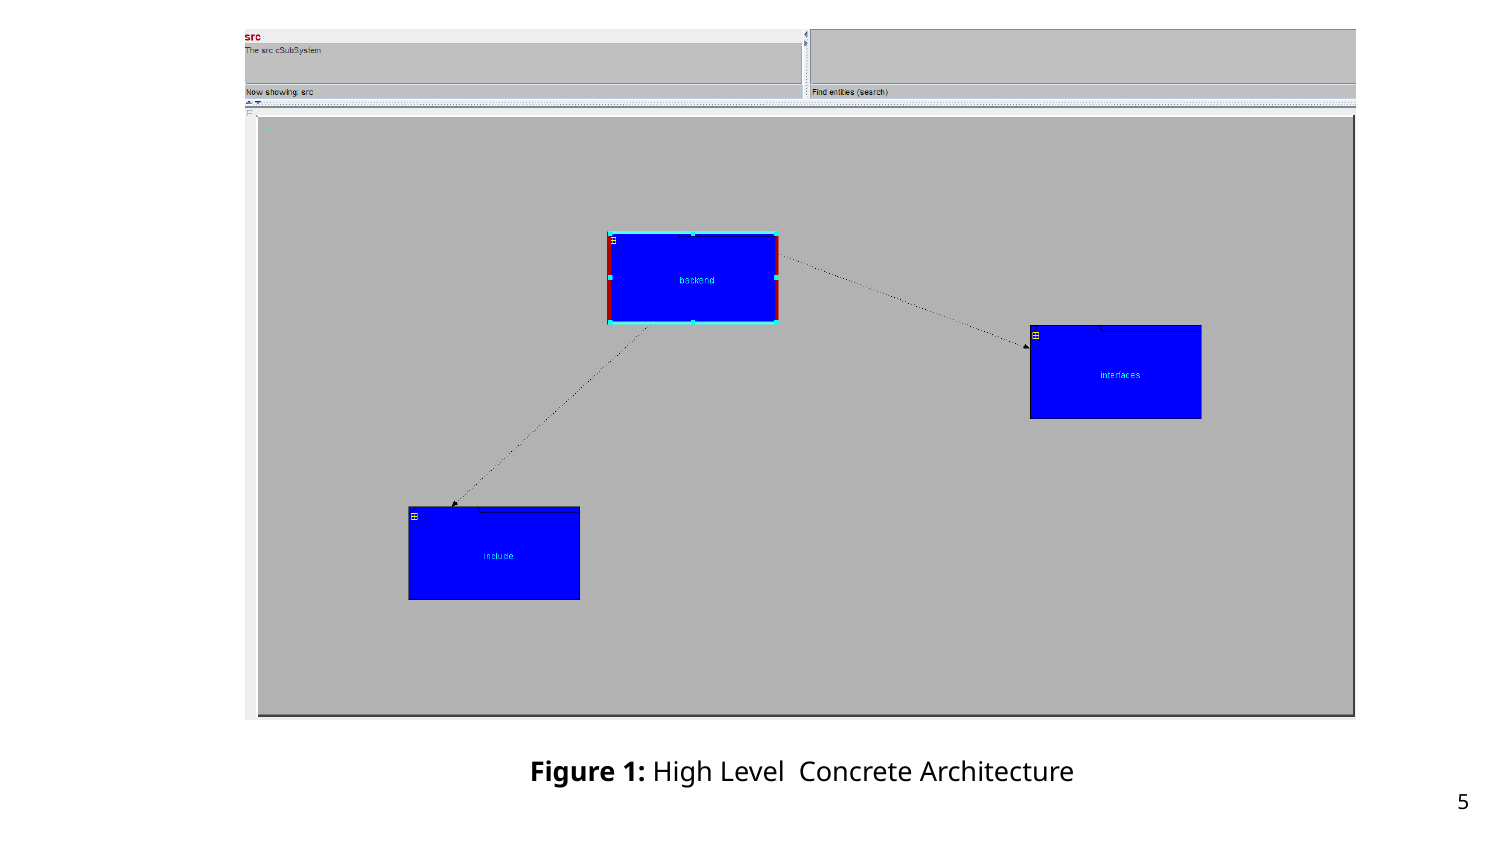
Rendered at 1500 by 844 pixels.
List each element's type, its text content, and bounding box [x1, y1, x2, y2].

text_box Figure 1: High Level Concrete Architecture [514, 739, 1500, 803]
picture [245, 29, 1356, 720]
slide_number ‹#› [1394, 803, 1484, 834]
